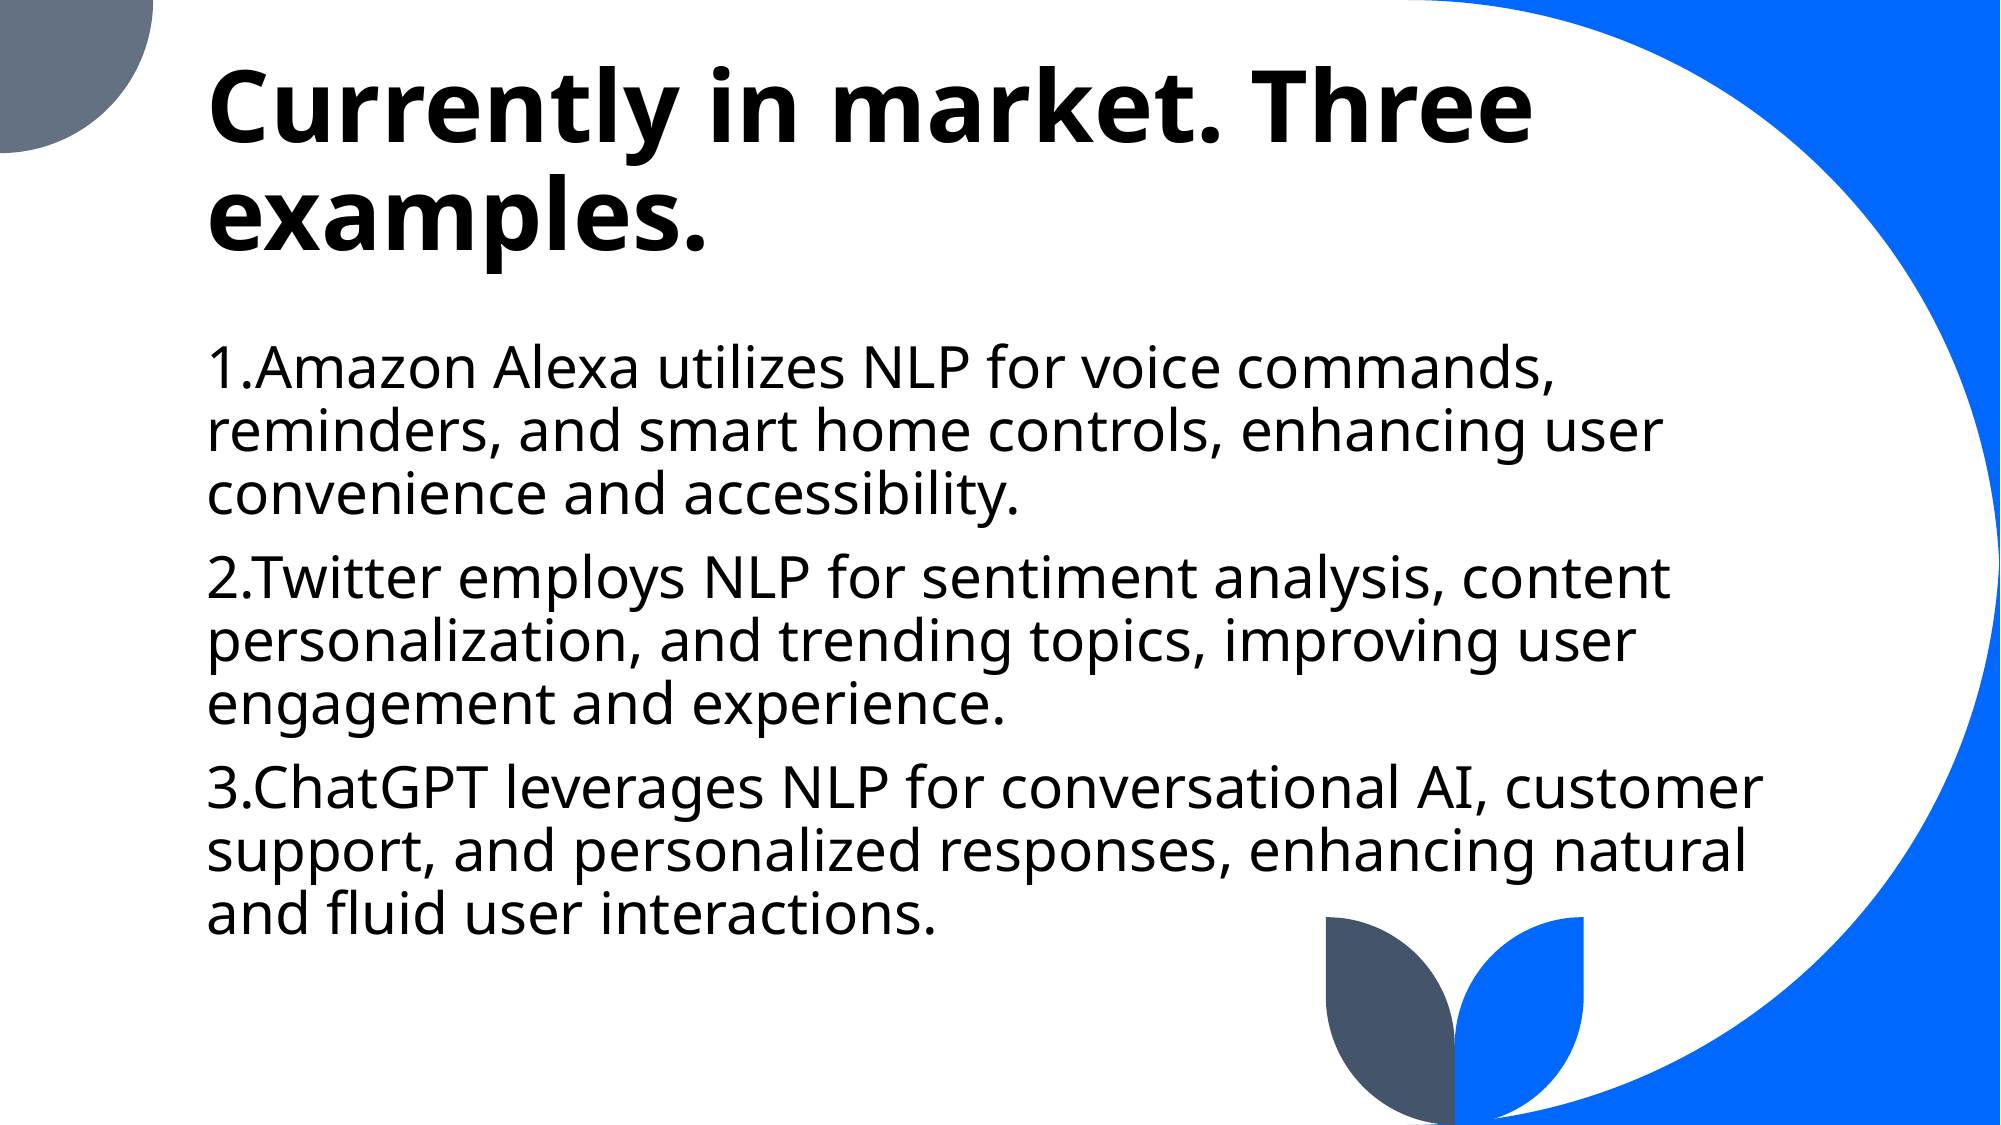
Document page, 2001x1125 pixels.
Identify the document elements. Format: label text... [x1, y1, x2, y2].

list 1.Amazon Alexa utilizes NLP for voice commands, reminders, and smart home controls, enhancing user convenience and accessibility. 2.Twitter employs NLP for sentiment analysis, content personalization, and trending topics, improving user engagement and experience. 3.ChatGPT leverages NLP for conversational AI, customer support, and personalized responses, enhancing natural and fluid user interactions. [191, 330, 1796, 1021]
title Currently in market. Three examples. [191, 62, 1796, 280]
